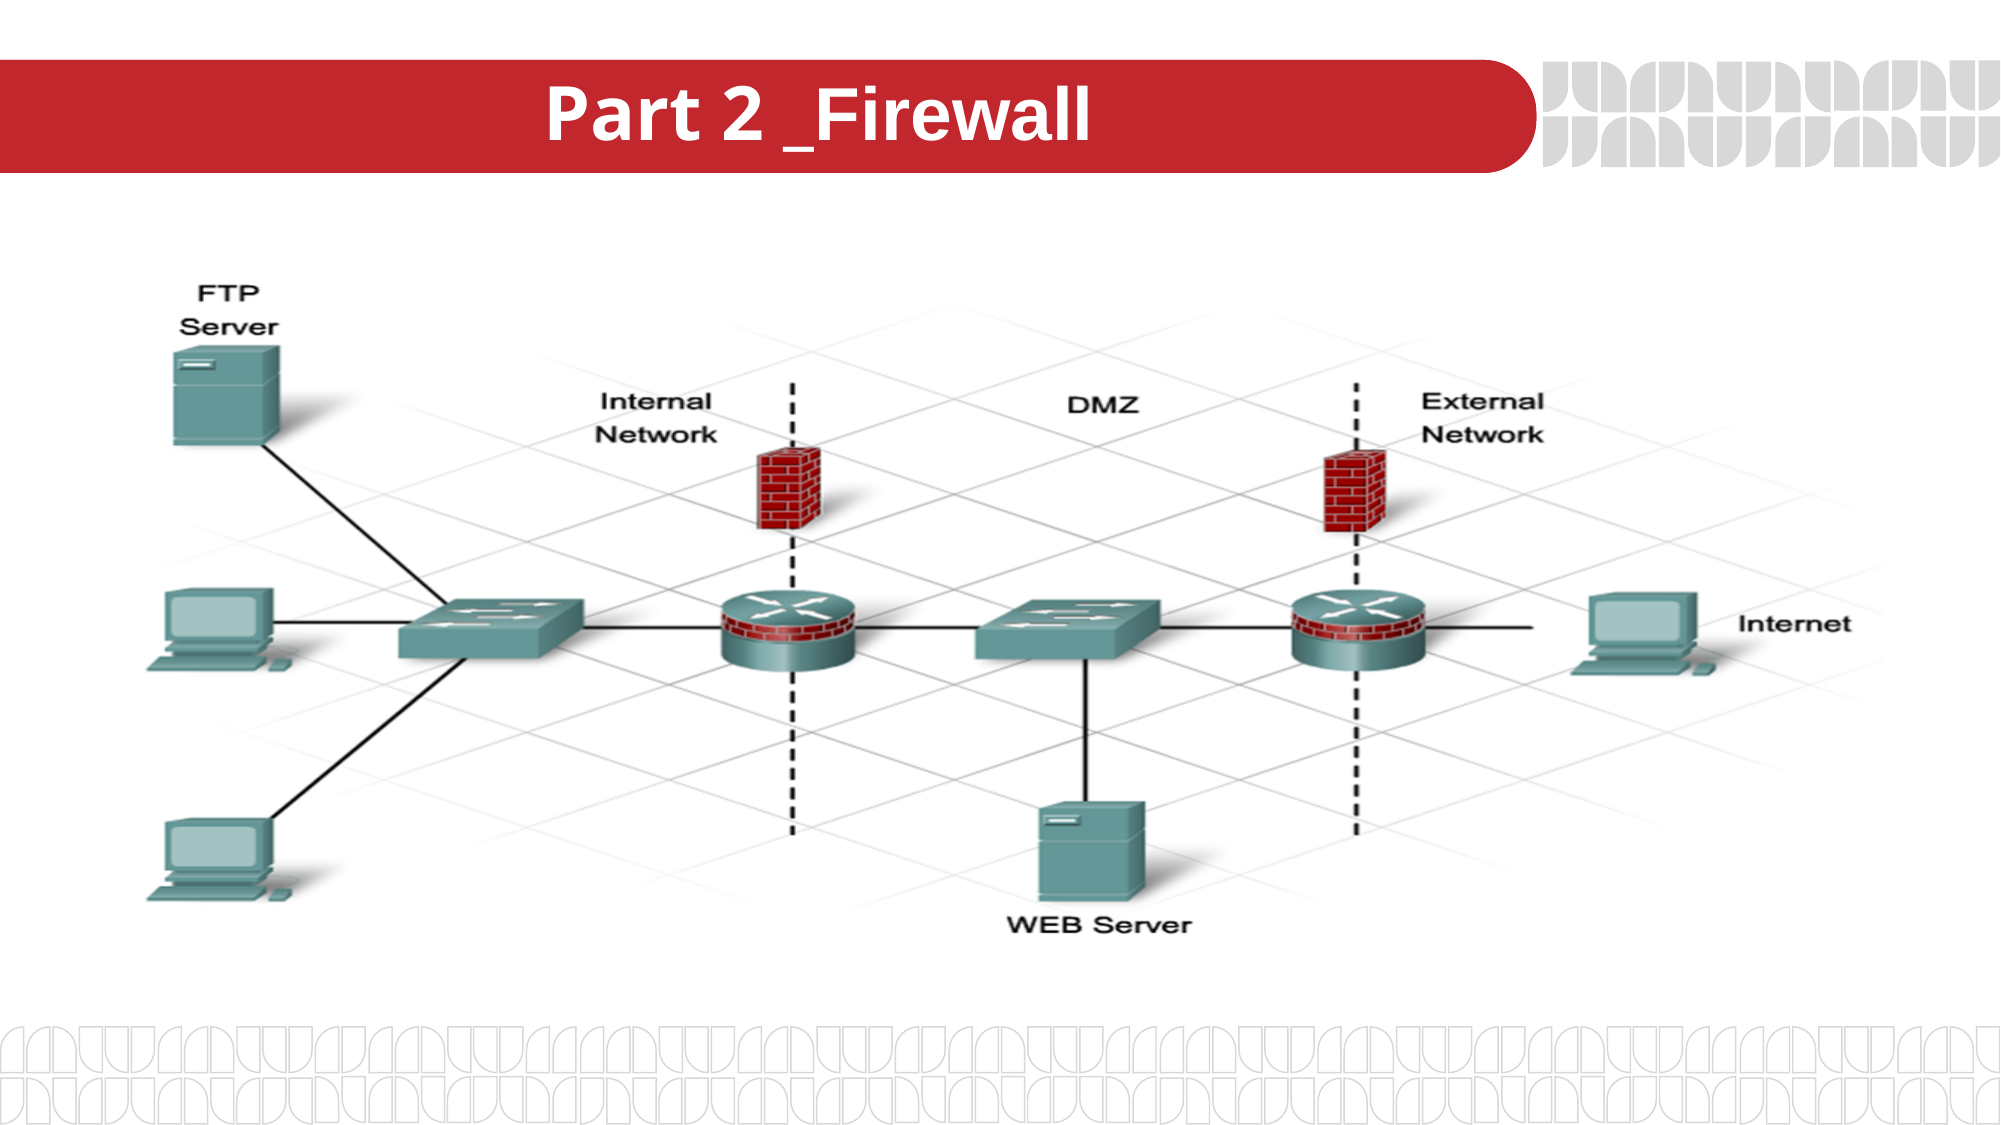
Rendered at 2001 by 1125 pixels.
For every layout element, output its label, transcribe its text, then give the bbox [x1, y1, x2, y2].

title Part 2 _Firewall [130, 59, 1507, 173]
picture [92, 260, 1884, 940]
